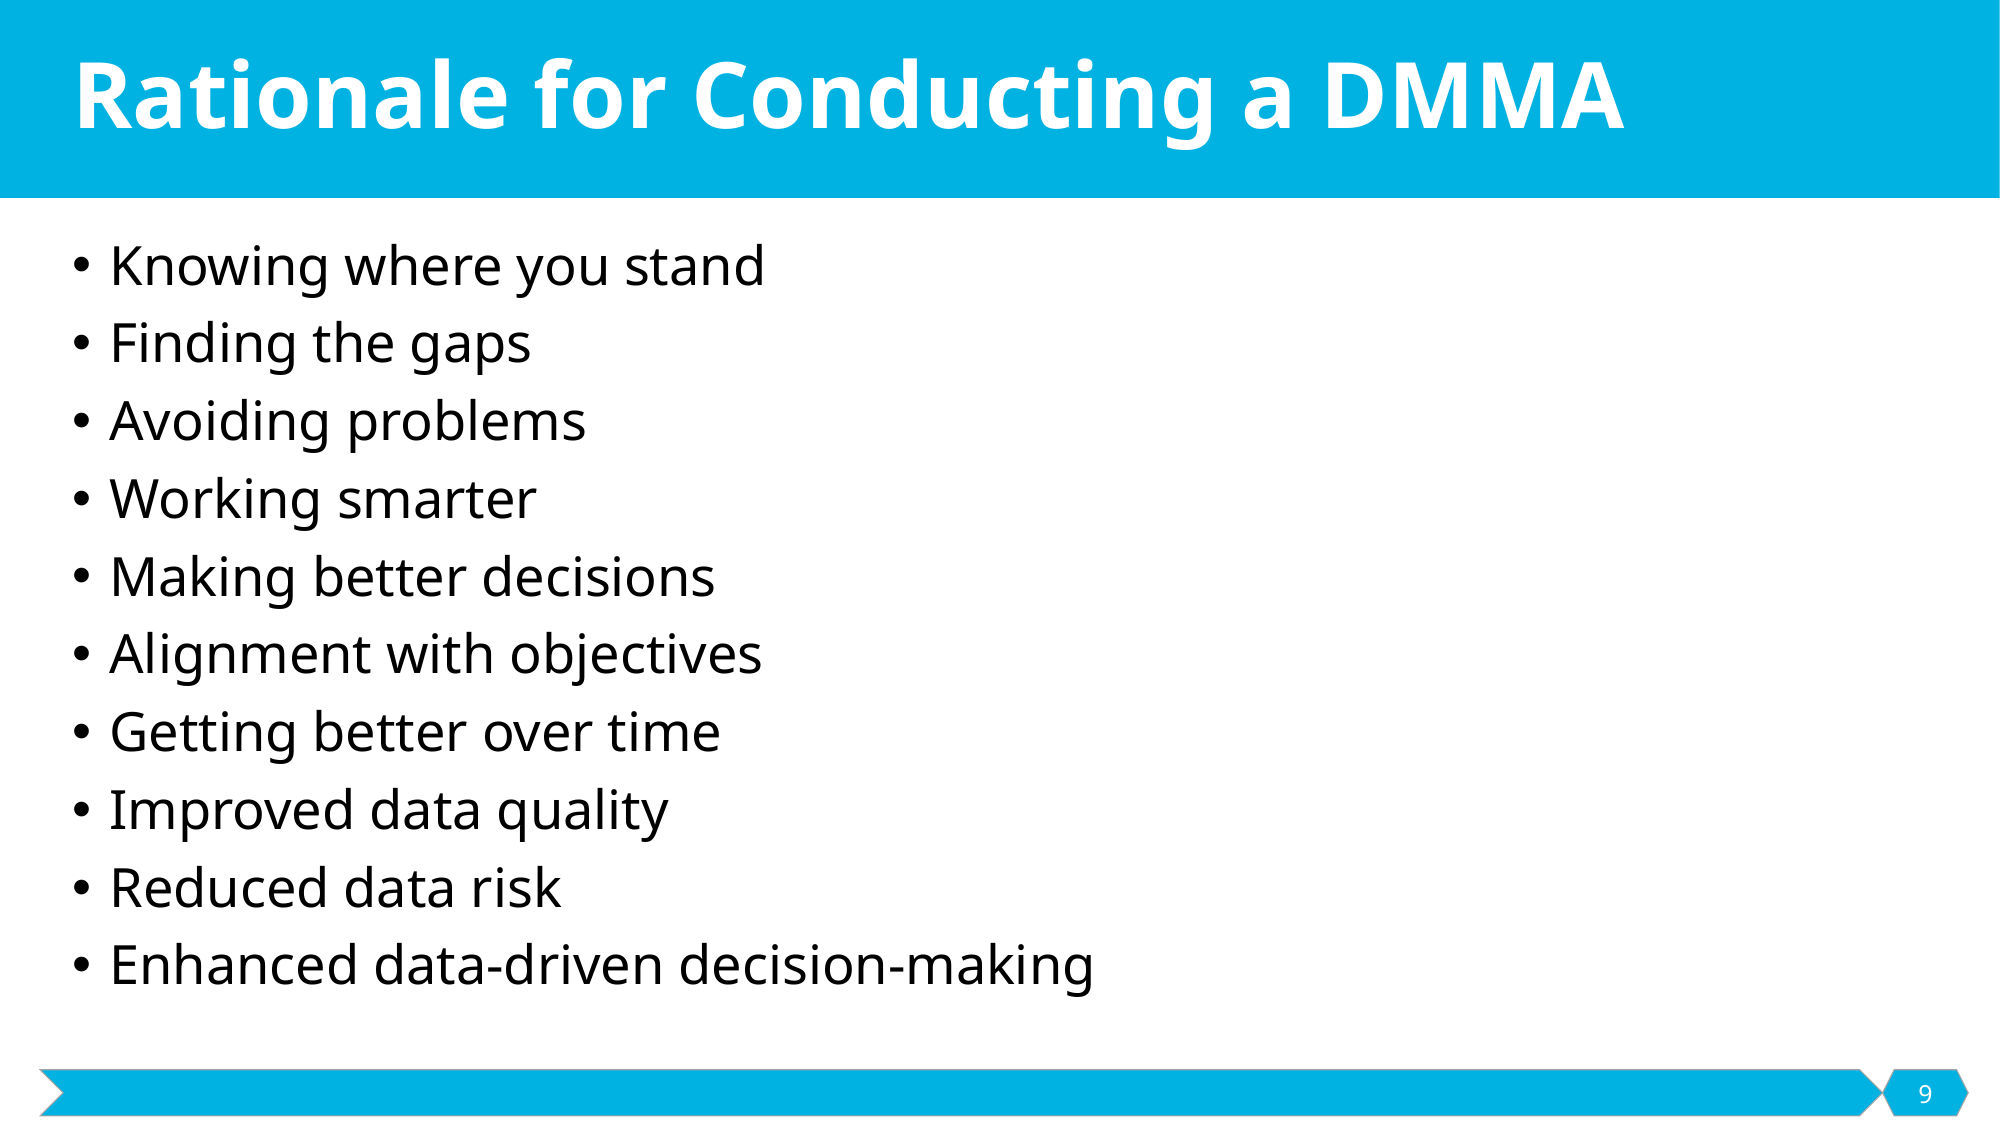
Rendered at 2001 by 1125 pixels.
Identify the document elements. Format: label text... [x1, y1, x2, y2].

list Knowing where you stand Finding the gaps Avoiding problems Working smarter Making better decisions Alignment with objectives Getting better over time Improved data quality Reduced data risk Enhanced data-driven decision-making [56, 230, 1969, 1010]
slide_number 9 [1882, 1065, 1969, 1125]
title Rationale for Conducting a DMMA [56, 0, 1969, 199]
